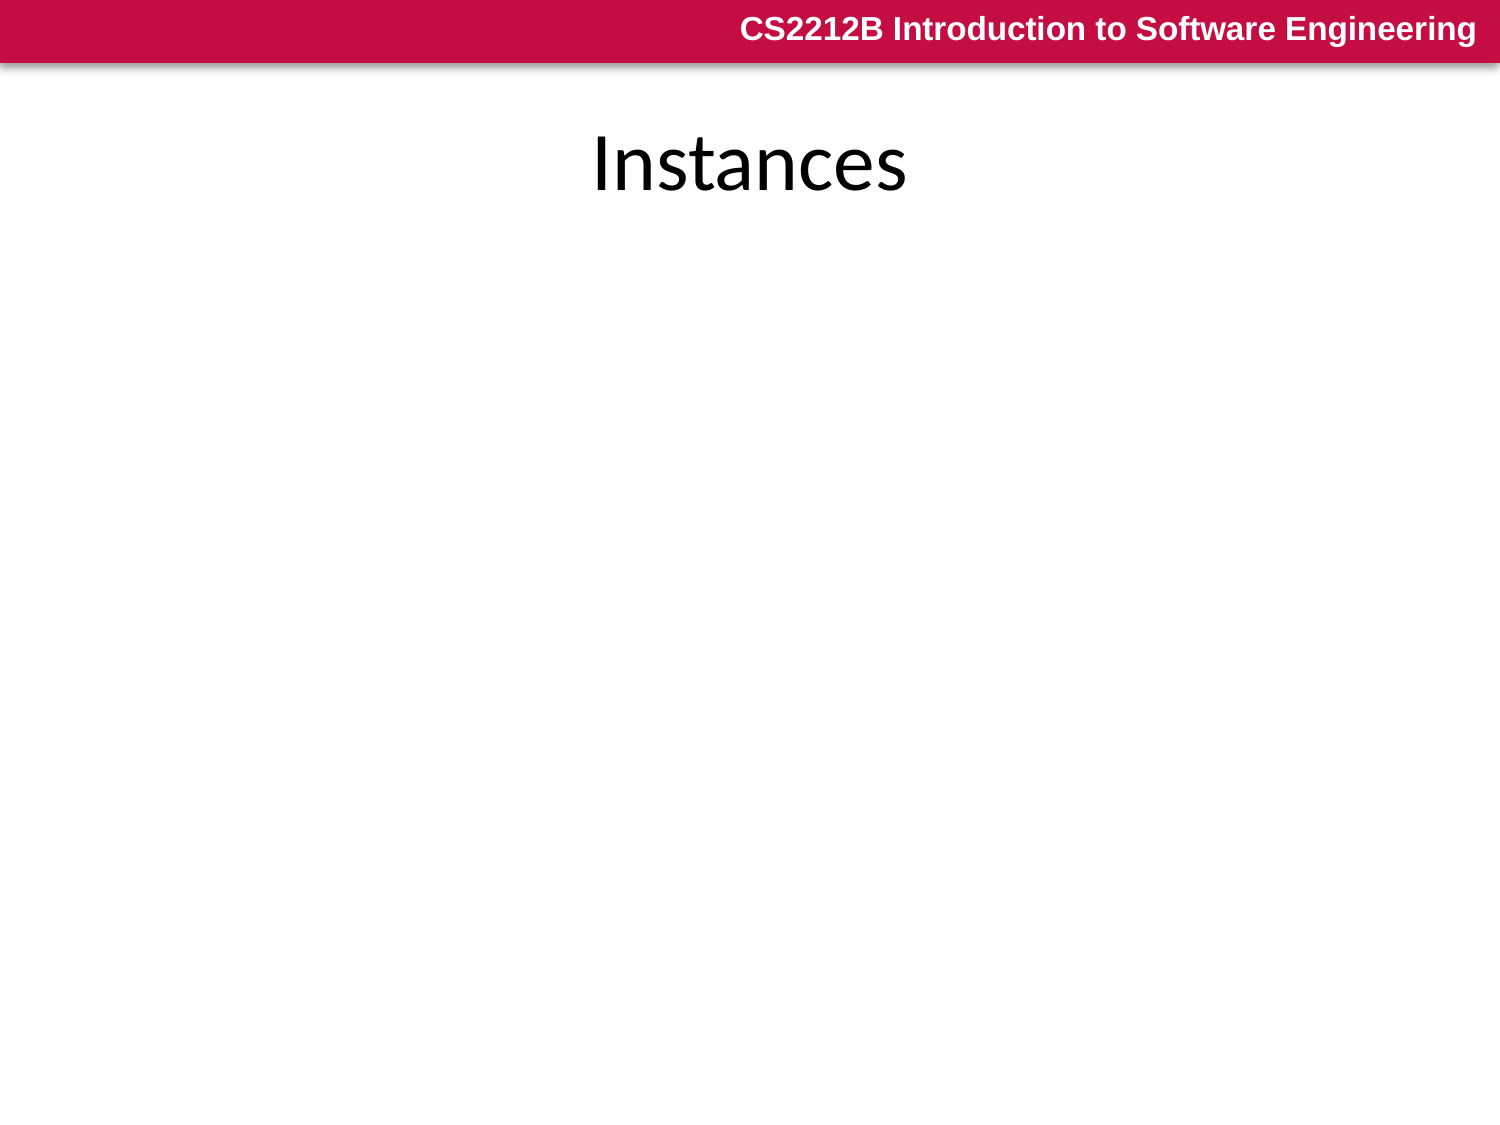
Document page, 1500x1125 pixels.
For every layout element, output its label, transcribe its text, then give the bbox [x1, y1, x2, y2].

picture [0, 0, 1500, 63]
title Instances [112, 99, 1388, 288]
